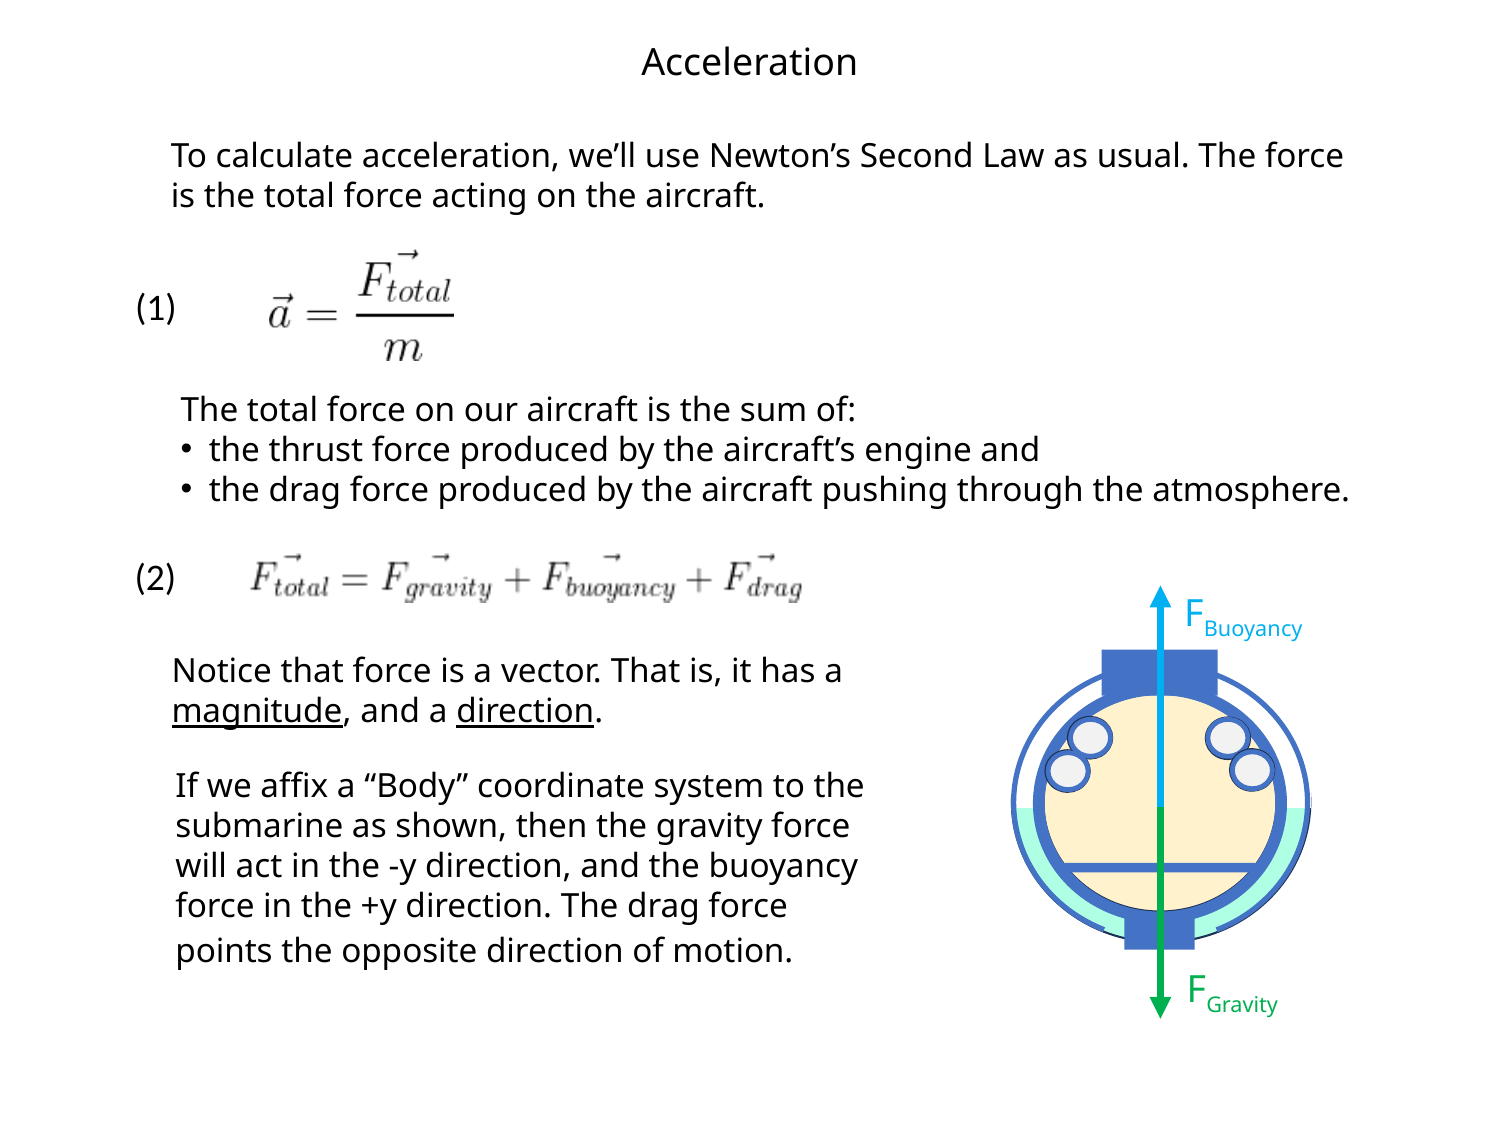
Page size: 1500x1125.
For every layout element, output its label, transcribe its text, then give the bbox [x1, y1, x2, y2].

text_box If we affix a “Body” coordinate system to the submarine as shown, then the gravity force will act in the -y direction, and the buoyancy force in the +y direction. The drag force points the opposite direction of motion. [160, 756, 893, 977]
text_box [1010, 649, 1160, 950]
picture [269, 249, 454, 361]
text_box Acceleration [0, 30, 1500, 90]
text_box Notice that force is a vector. That is, it has a magnitude, and a direction. [156, 642, 906, 737]
text_box FGravity [1171, 958, 1358, 1024]
text_box The total force on our aircraft is the sum of: the thrust force produced by the aircraft’s engine and the drag force produced by the aircraft pushing through the atmosphere. [165, 380, 1384, 516]
text_box (1) [120, 275, 192, 336]
text_box FBuoyancy [1169, 581, 1384, 648]
text_box To calculate acceleration, we’ll use Newton’s Second Law as usual. The force is the total force acting on the aircraft. [156, 126, 1374, 222]
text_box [1161, 649, 1311, 950]
picture [249, 552, 804, 603]
text_box (2) [119, 545, 192, 606]
